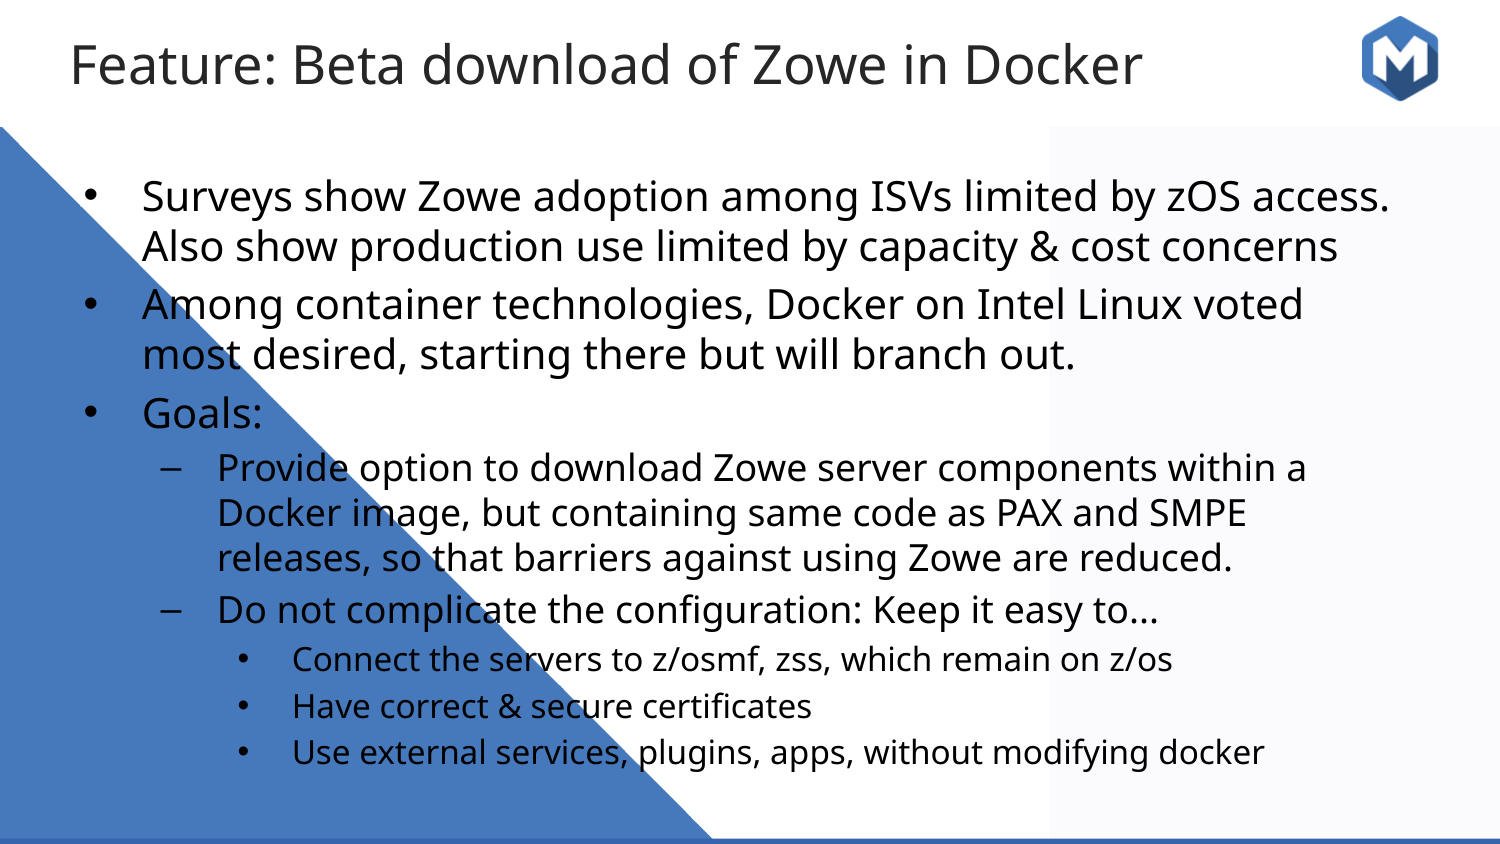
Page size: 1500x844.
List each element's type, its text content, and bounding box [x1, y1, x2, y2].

text_box Surveys show Zowe adoption among ISVs limited by zOS access. Also show production use limited by capacity & cost concerns Among container technologies, Docker on Intel Linux voted most desired, starting there but will branch out. Goals: Provide option to download Zowe server components within a Docker image, but containing same code as PAX and SMPE releases, so that barriers against using Zowe are reduced. Do not complicate the configuration: Keep it easy to... Connect the servers to z/osmf, zss, which remain on z/os Have correct & secure certificates Use external services, plugins, apps, without modifying docker [52, 154, 1425, 671]
text_box Feature: Beta download of Zowe in Docker [54, 26, 1350, 100]
picture [1362, 16, 1440, 102]
picture [0, 127, 1049, 838]
